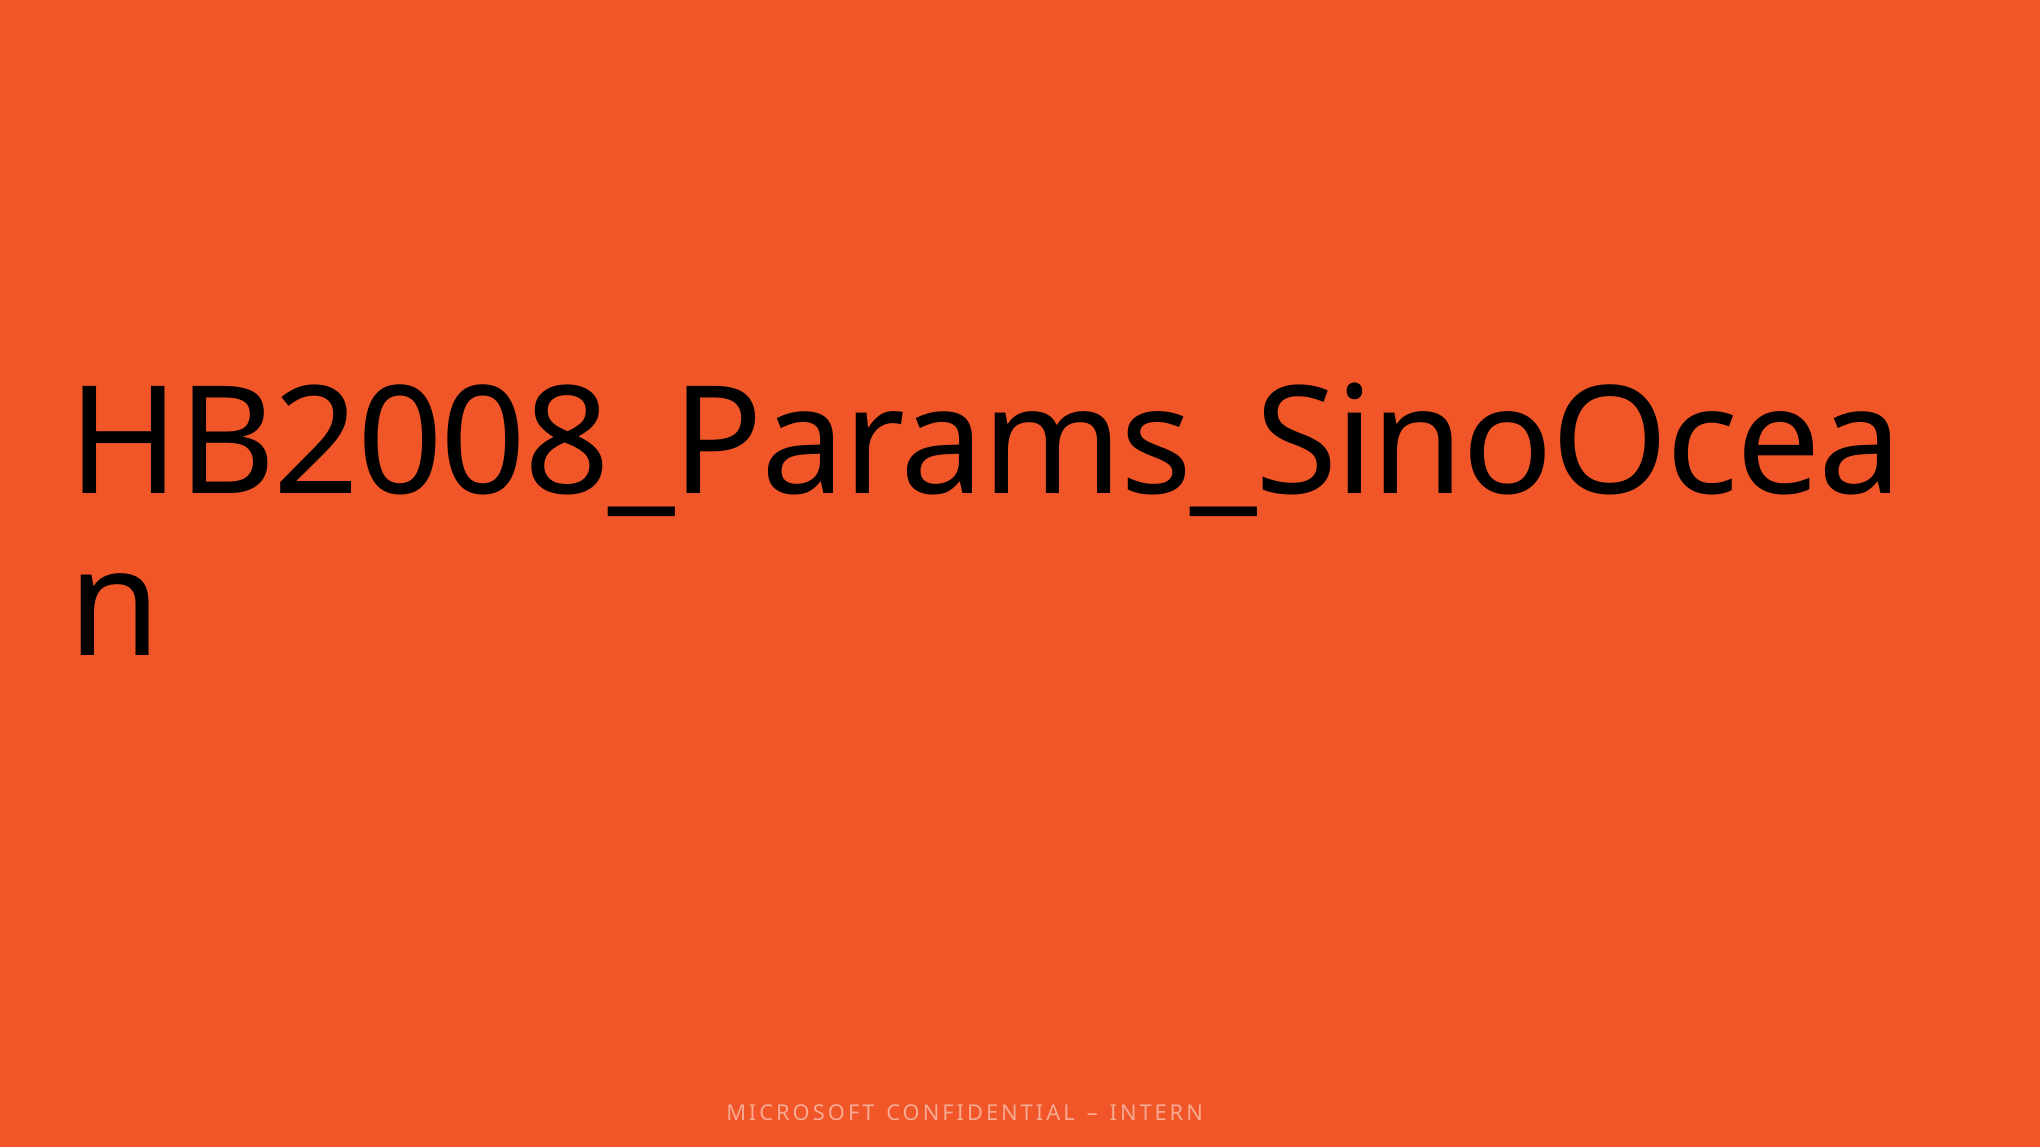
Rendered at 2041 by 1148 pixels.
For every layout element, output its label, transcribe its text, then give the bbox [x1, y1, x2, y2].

title HB2008_Params_SinoOcean [45, 348, 1996, 650]
